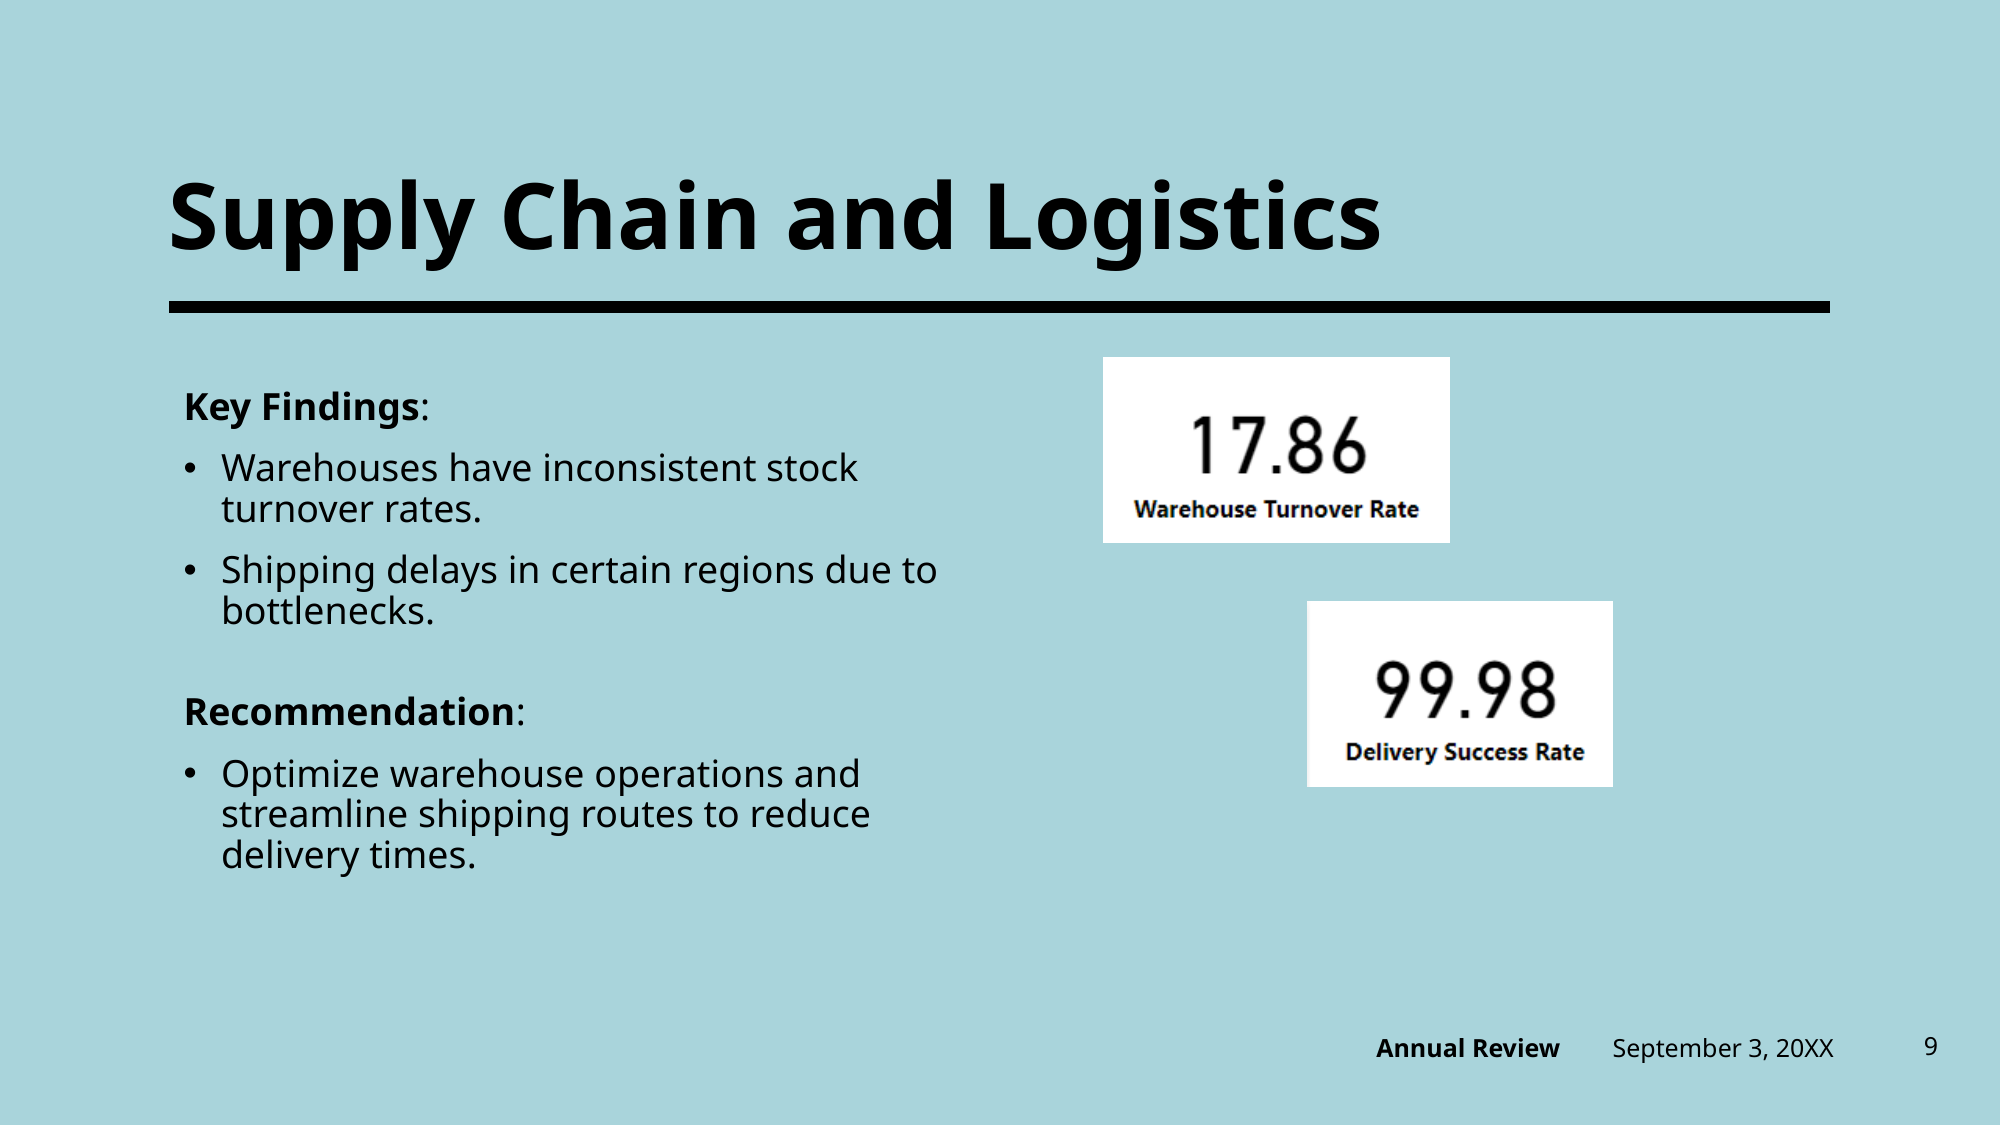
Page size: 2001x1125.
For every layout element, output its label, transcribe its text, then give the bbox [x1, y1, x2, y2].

list Key Findings: Warehouses have inconsistent stock turnover rates. Shipping delays in certain regions due to bottlenecks. Recommendation: Optimize warehouse operations and streamline shipping routes to reduce delivery times. [168, 380, 969, 1009]
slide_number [1612, 1032, 1863, 1063]
footer Annual Review [1361, 1032, 1602, 1063]
slide_number 9 [1885, 1032, 1954, 1063]
title Supply Chain and Logistics [168, 163, 1450, 270]
picture [1307, 601, 1613, 788]
picture [1103, 357, 1451, 543]
